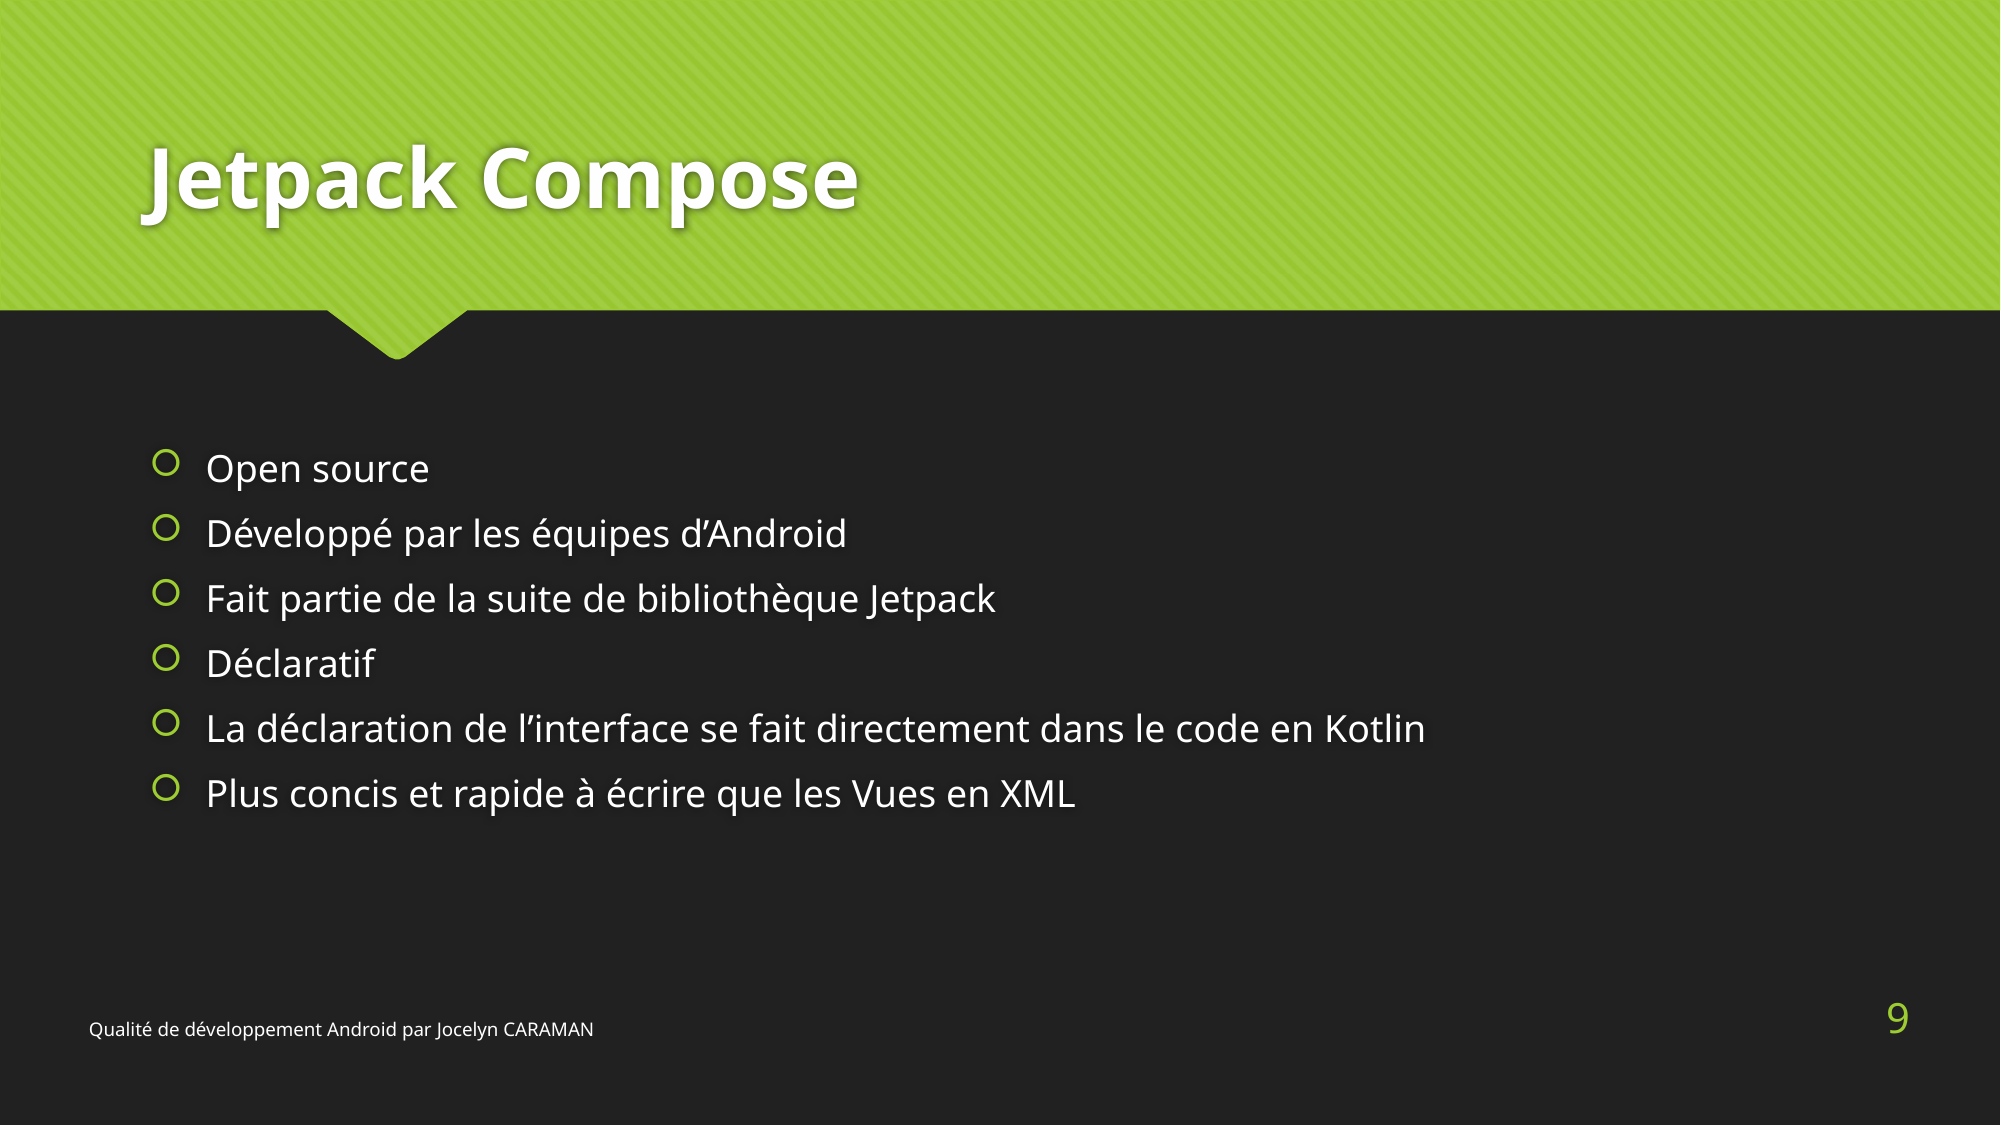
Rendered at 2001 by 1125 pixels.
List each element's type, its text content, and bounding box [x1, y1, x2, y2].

footer Qualité de développement Android par Jocelyn CARAMAN [74, 991, 1493, 1051]
title Jetpack Compose [132, 73, 1868, 233]
list Open source Développé par les équipes d’Android Fait partie de la suite de bibliothèque Jetpack Déclaratif La déclaration de l’interface se fait directement dans le code en Kotlin Plus concis et rapide à écrire que les Vues en XML [134, 364, 1866, 962]
slide_number 9 [1751, 970, 1926, 1051]
